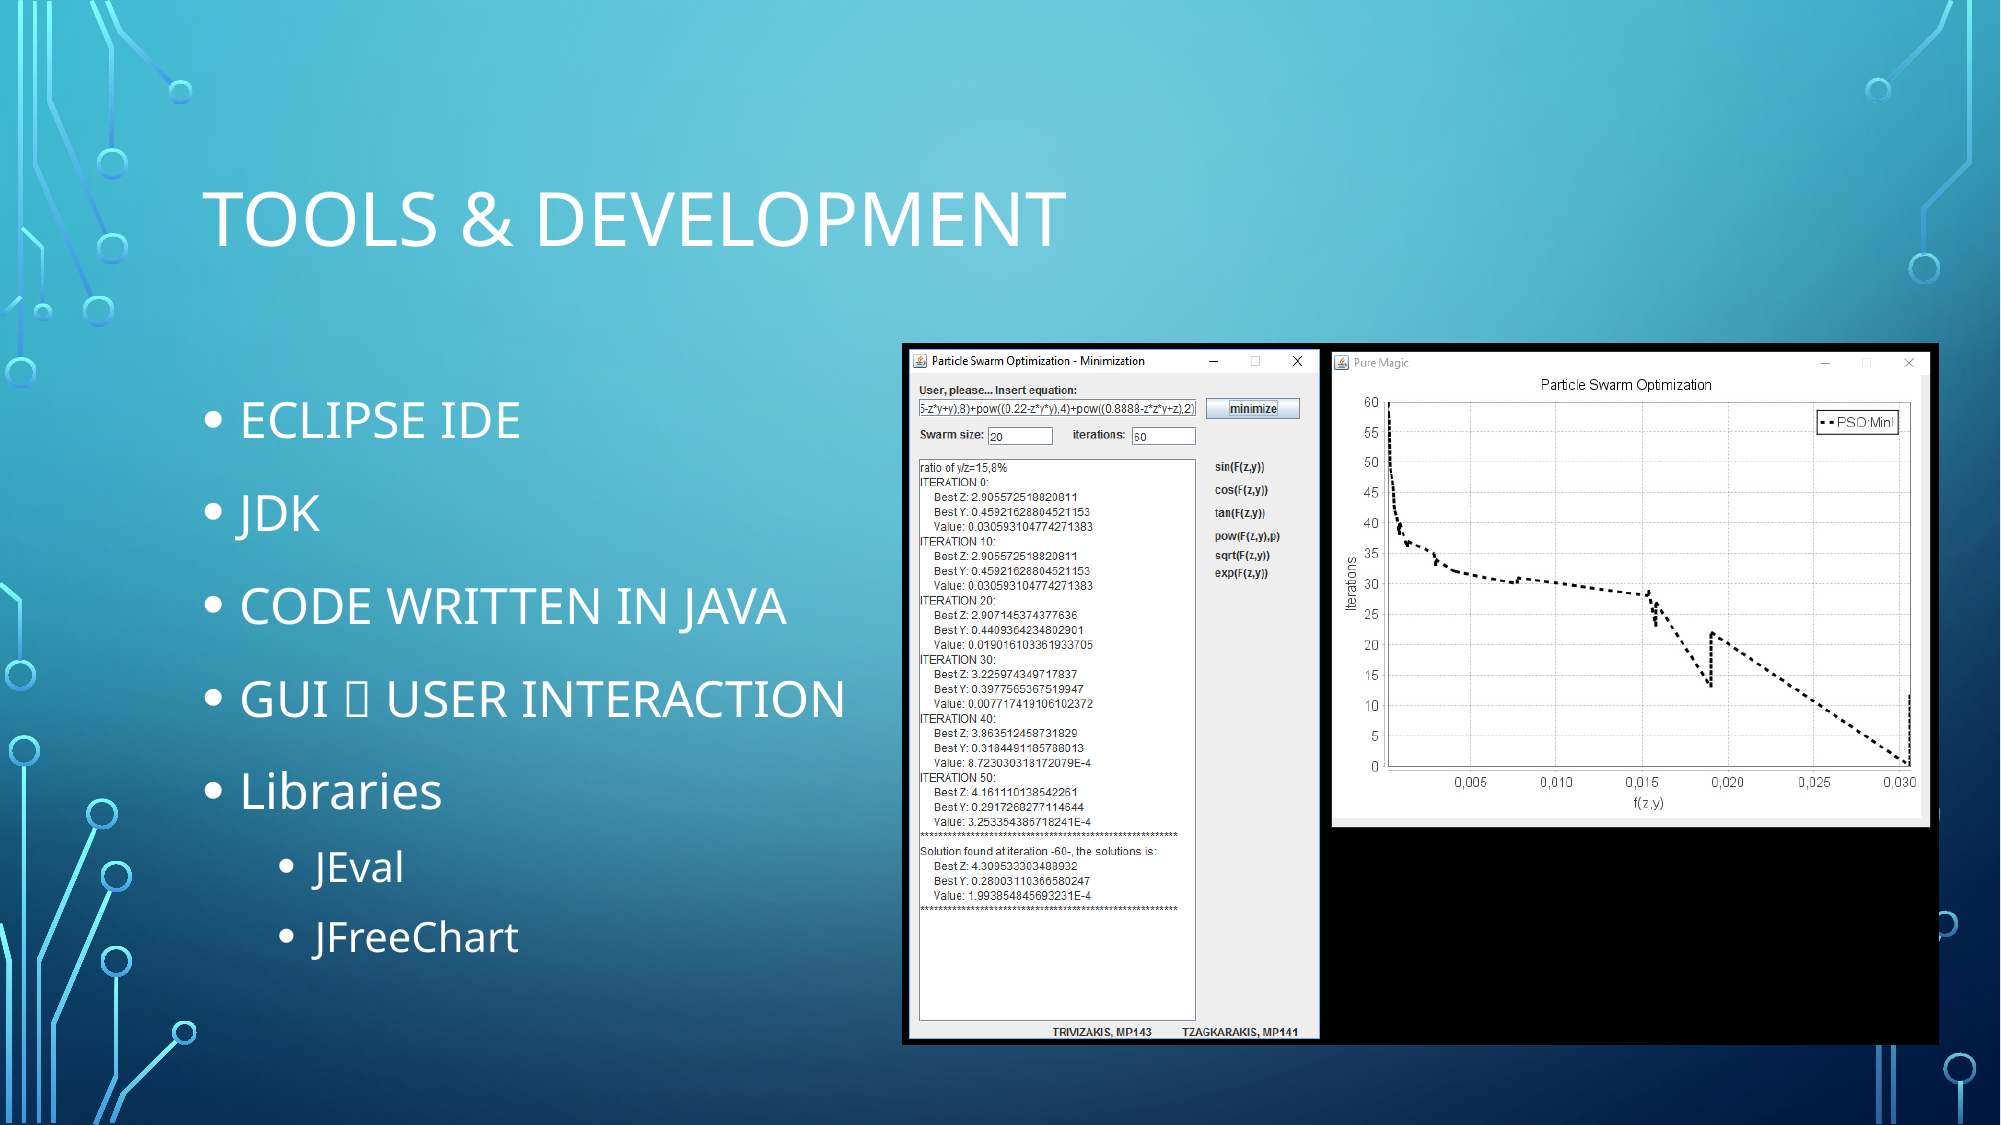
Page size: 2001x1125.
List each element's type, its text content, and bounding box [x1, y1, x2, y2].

picture [902, 343, 1939, 1045]
title TOOLS & DEVELOPMENT [187, 101, 1813, 344]
list ECLIPSE IDE JDK CODE WRITTEN IN JAVA GUI  USER INTERACTION Libraries JEval JFreeChart [187, 369, 902, 1045]
